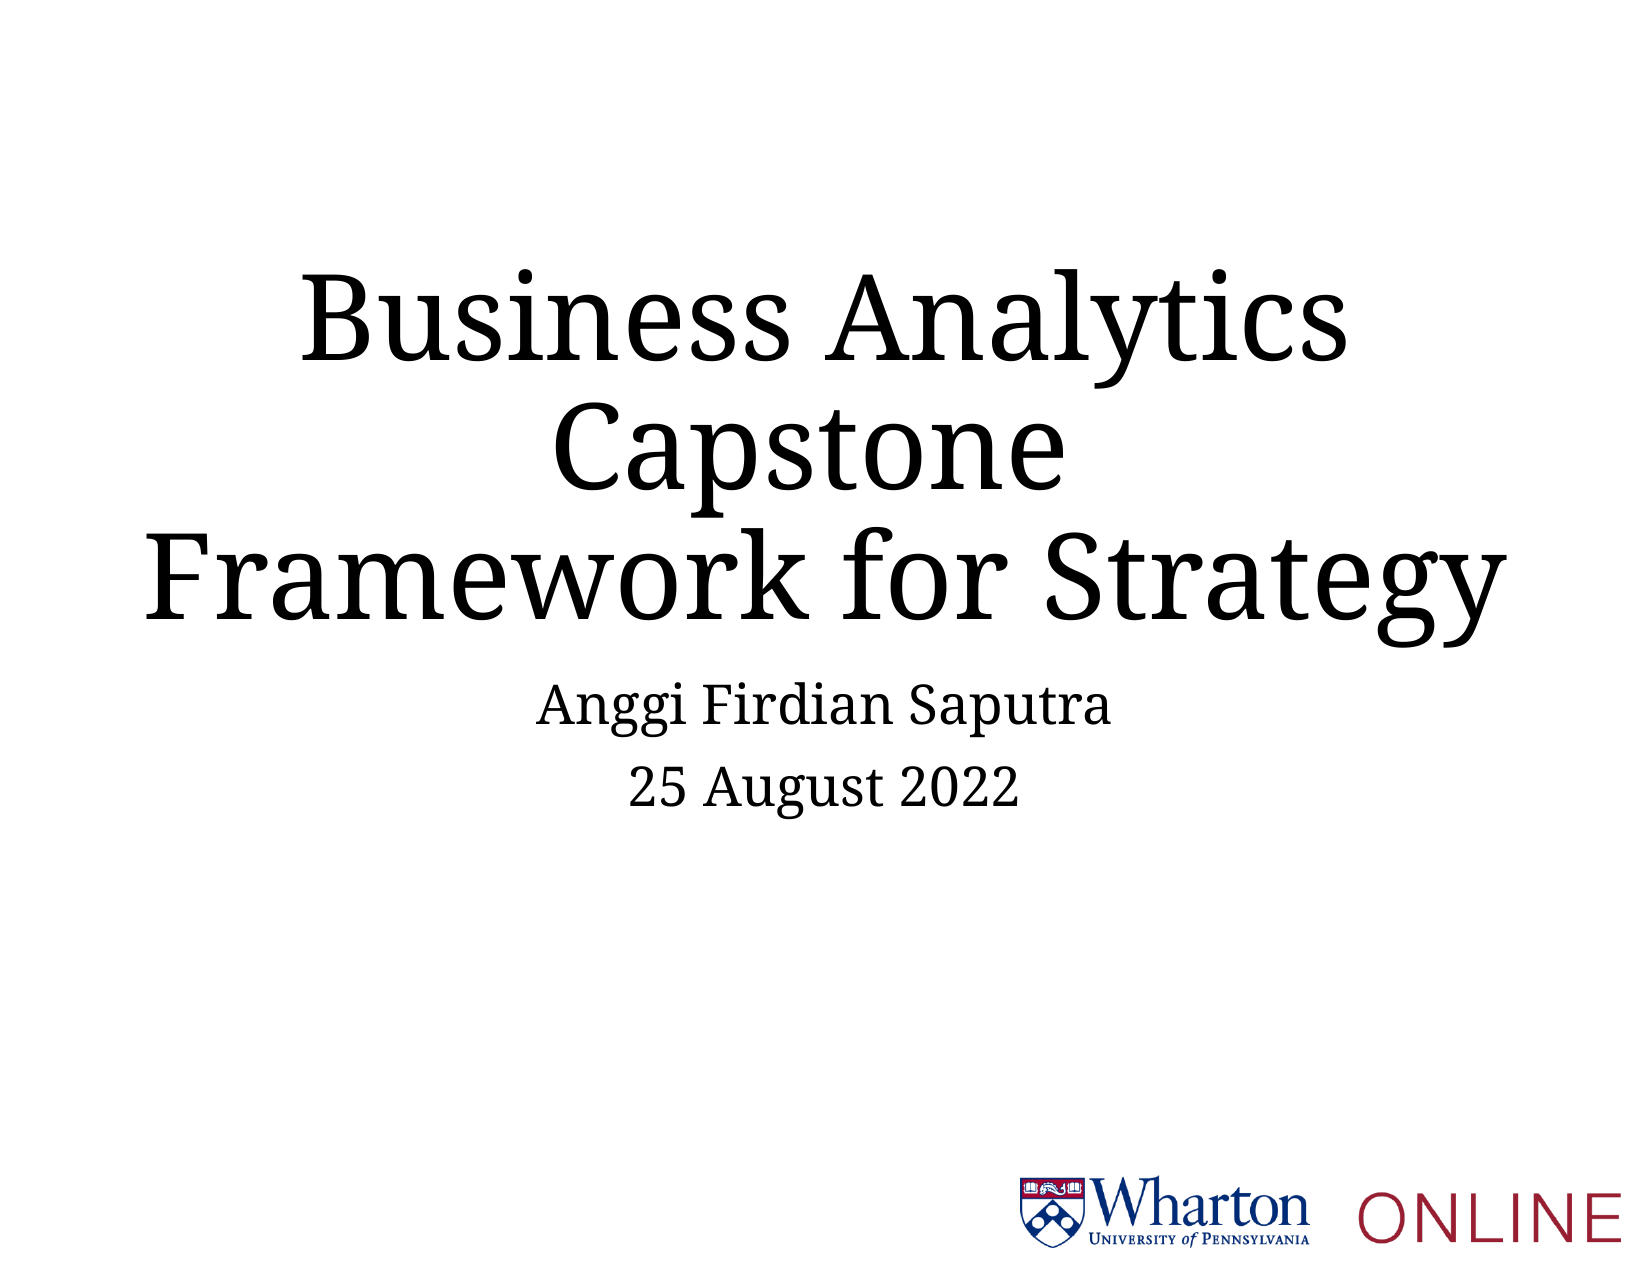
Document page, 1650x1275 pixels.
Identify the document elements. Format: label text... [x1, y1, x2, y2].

subtitle Anggi Firdian Saputra 25 August 2022 [206, 669, 1444, 978]
picture [1020, 1175, 1621, 1248]
title Business Analytics Capstone Framework for Strategy [123, 208, 1527, 653]
